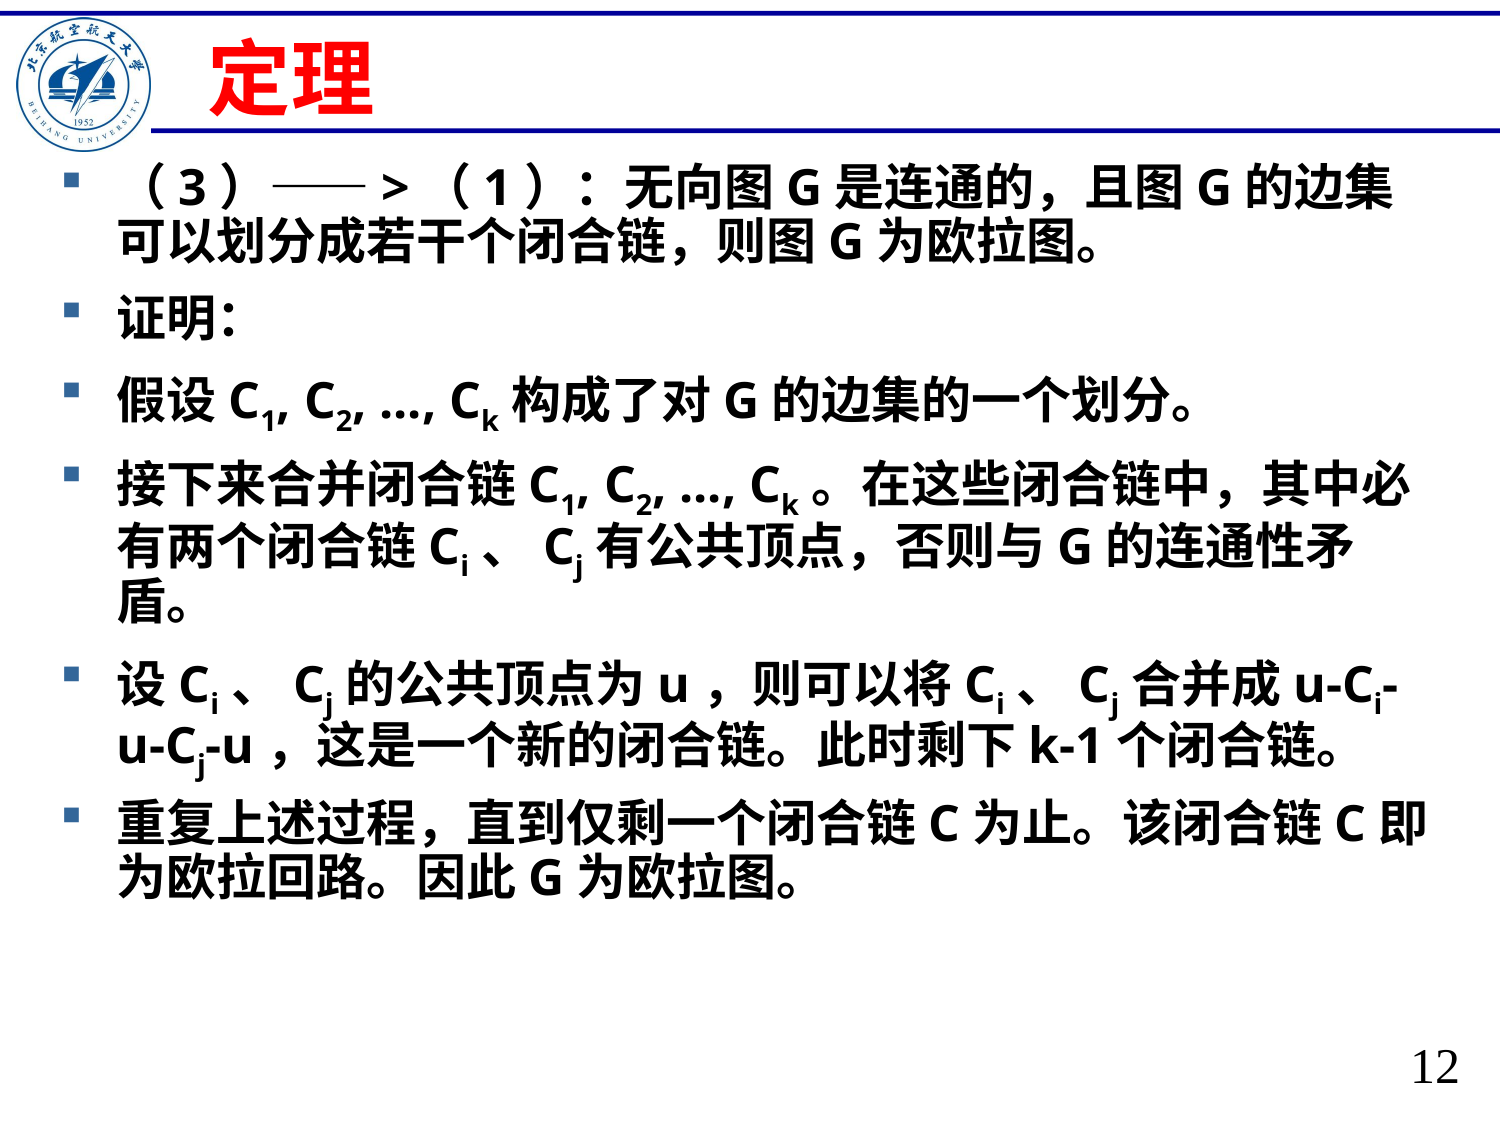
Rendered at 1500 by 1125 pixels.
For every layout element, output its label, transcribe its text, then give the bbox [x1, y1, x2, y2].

picture [16, 17, 151, 152]
list （3）——>（1）：无向图G是连通的，且图G的边集可以划分成若干个闭合链，则图G为欧拉图。 证明： 假设C1, C2, ..., Ck构成了对G的边集的一个划分。 接下来合并闭合链C1, C2, ..., Ck。在这些闭合链中，其中必有两个闭合链Ci、Cj有公共顶点，否则与G的连通性矛盾。 设Ci、Cj的公共顶点为u，则可以将Ci、Cj合并成u-Ci-u-Cj-u，这是一个新的闭合链。此时剩下k-1个闭合链。 重复上述过程，直到仅剩一个闭合链C为止。该闭合链C即为欧拉回路。因此G为欧拉图。 [45, 155, 1455, 1093]
title 定理 [192, 32, 1415, 120]
